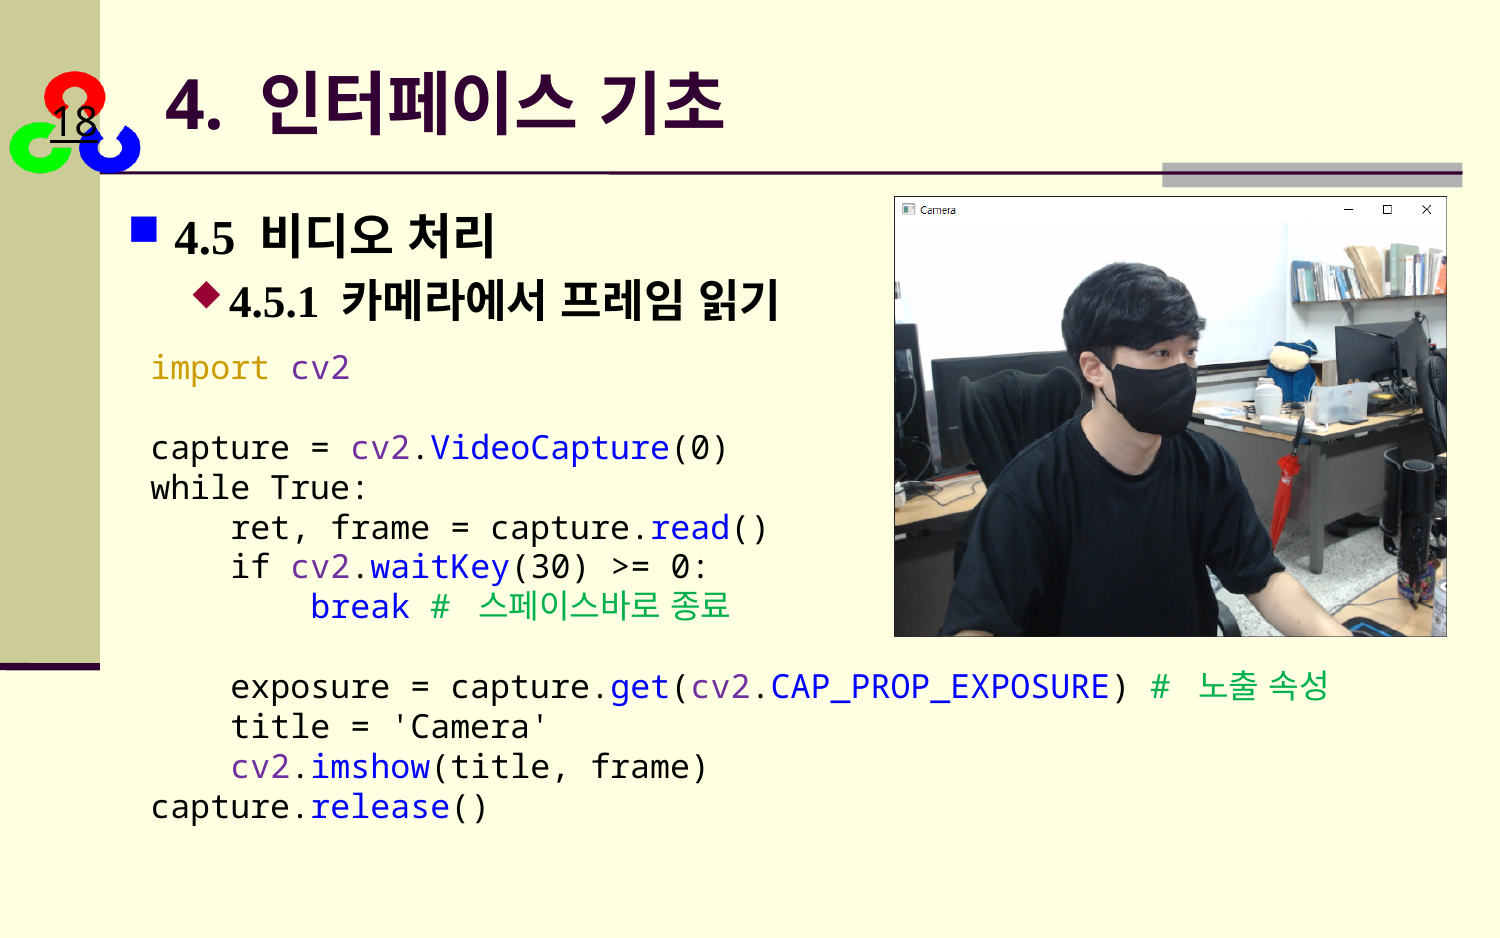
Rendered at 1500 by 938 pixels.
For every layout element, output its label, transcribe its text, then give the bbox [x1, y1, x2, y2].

title 4. 인터페이스 기초 [149, 37, 1463, 167]
picture [0, 62, 149, 179]
picture [894, 196, 1448, 637]
list 4.5 비디오 처리 4.5.1 카메라에서 프레임 읽기 [112, 197, 1463, 876]
text_box import cv2 capture = cv2.VideoCapture(0) while True: ret, frame = capture.read() if cv2.waitKey(30) >= 0: break # 스페이스바로 종료 exposure = capture.get(cv2.CAP_PROP_EXPOSURE) # 노출 속성 title = 'Camera' cv2.imshow(title, frame) capture.release() [135, 338, 1447, 833]
